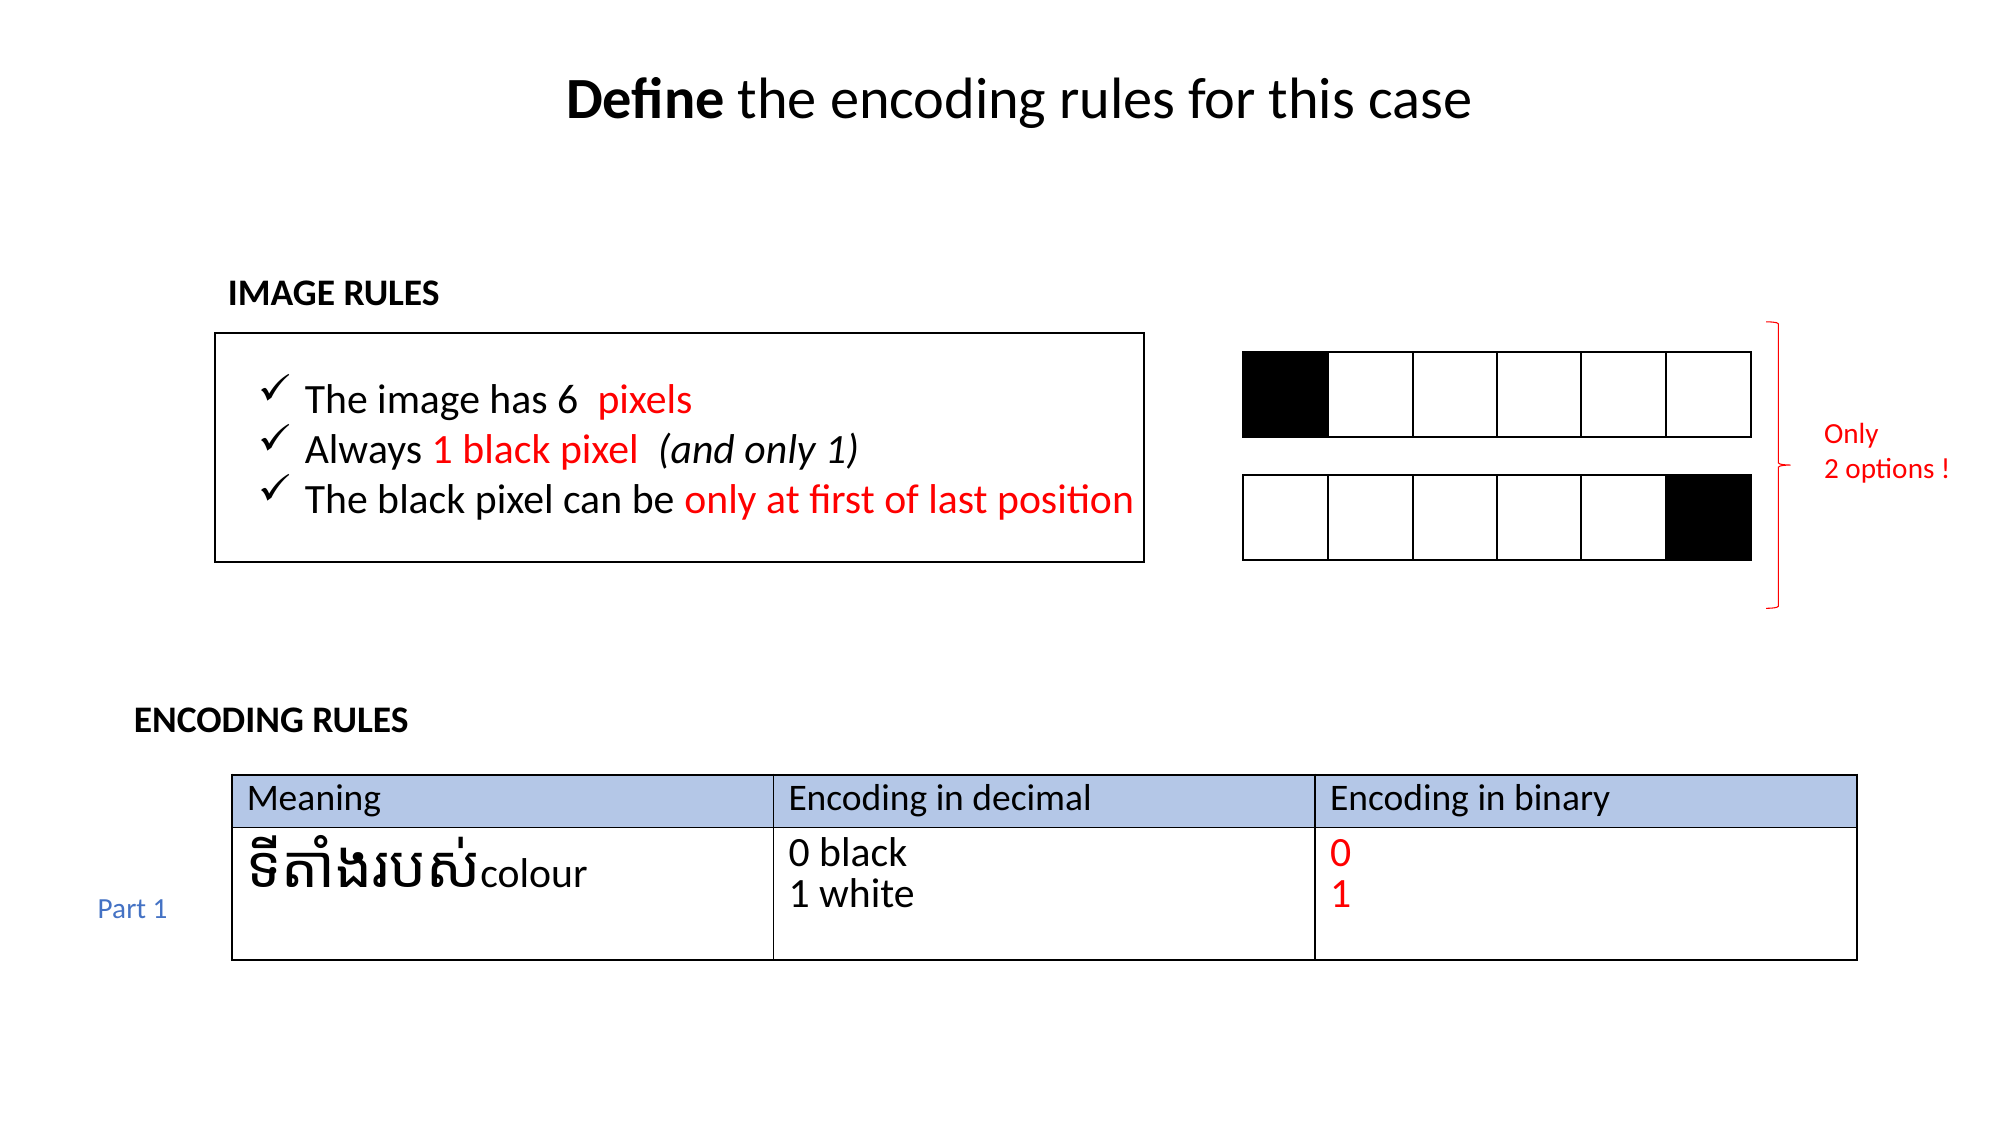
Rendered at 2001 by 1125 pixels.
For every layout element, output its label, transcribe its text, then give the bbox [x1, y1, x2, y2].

table_header Encoding in binary [1316, 776, 1856, 827]
text_box [1580, 351, 1667, 438]
table_cell 0 1 [1316, 828, 1856, 959]
text_box [1580, 474, 1667, 561]
table_header Encoding in decimal [774, 776, 1314, 827]
text_box [1242, 351, 1329, 438]
text_box [1412, 351, 1498, 438]
table_cell 0 black 1 white [774, 828, 1314, 959]
text_box [1329, 474, 1412, 561]
text_box [1498, 474, 1580, 561]
text_box Define the encoding rules for this case [449, 52, 1590, 138]
text_box [214, 332, 1145, 563]
text_box IMAGE RULES [213, 260, 455, 321]
text_box [1766, 321, 1791, 609]
text_box [1667, 474, 1752, 561]
text_box [1498, 351, 1580, 438]
text_box Part 1 [83, 881, 183, 932]
table_cell ទីតាំងរបស់colour​ [233, 828, 773, 959]
text_box ENCODING RULES [119, 687, 425, 748]
text_box [1242, 474, 1329, 561]
text_box [1329, 351, 1412, 438]
text_box [1667, 351, 1752, 438]
text_box Only 2 options ! [1809, 407, 1966, 492]
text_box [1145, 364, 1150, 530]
table_header Meaning [233, 776, 773, 827]
text_box [1412, 474, 1498, 561]
